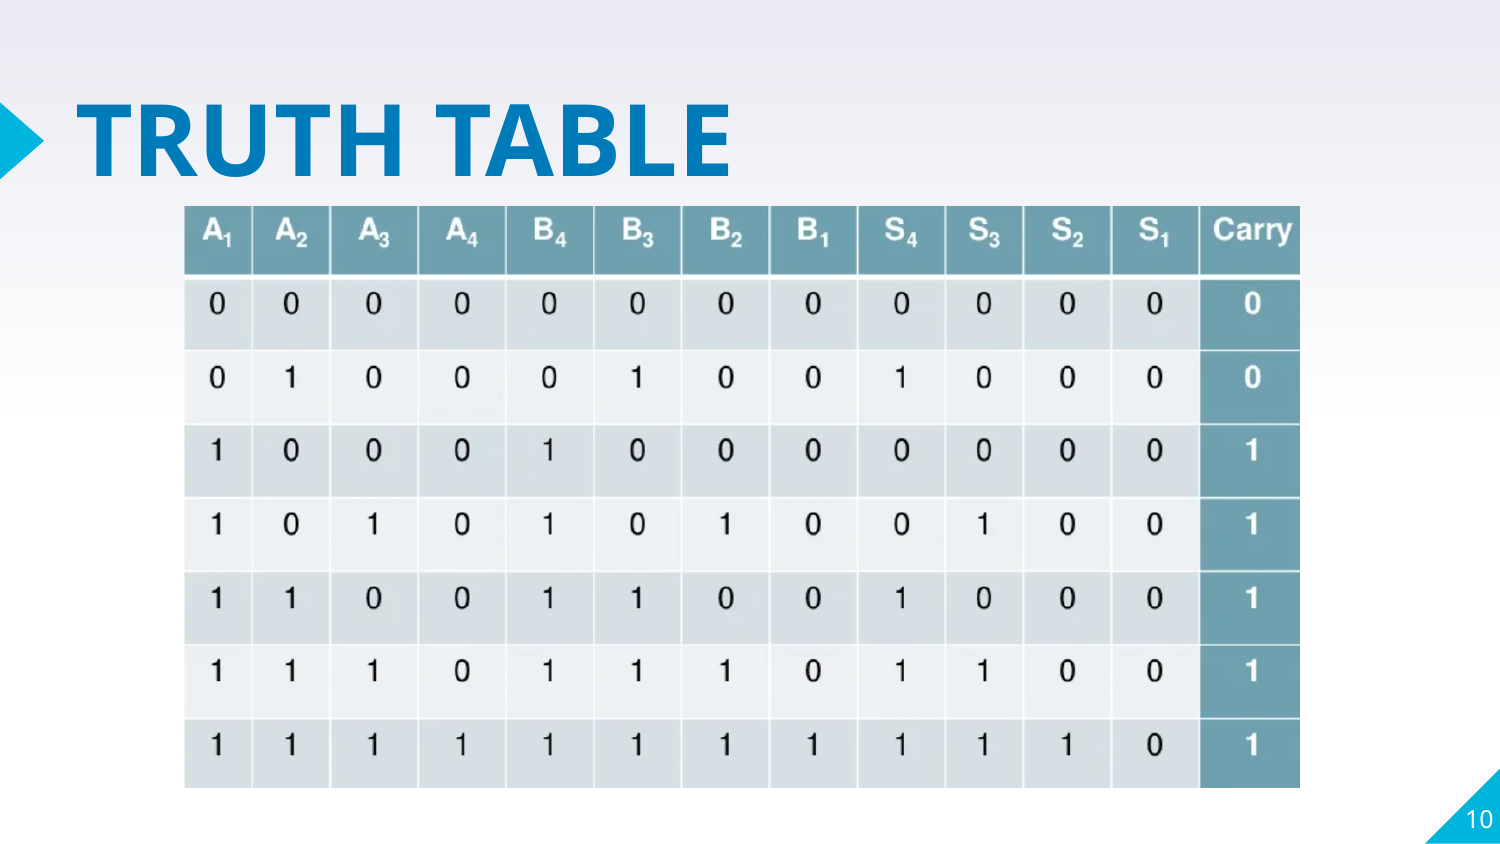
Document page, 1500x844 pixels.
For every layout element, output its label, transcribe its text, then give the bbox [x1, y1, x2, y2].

slide_number <number> [1418, 760, 1494, 838]
title TRUTH TABLE [75, 99, 1001, 277]
picture [183, 206, 1300, 788]
